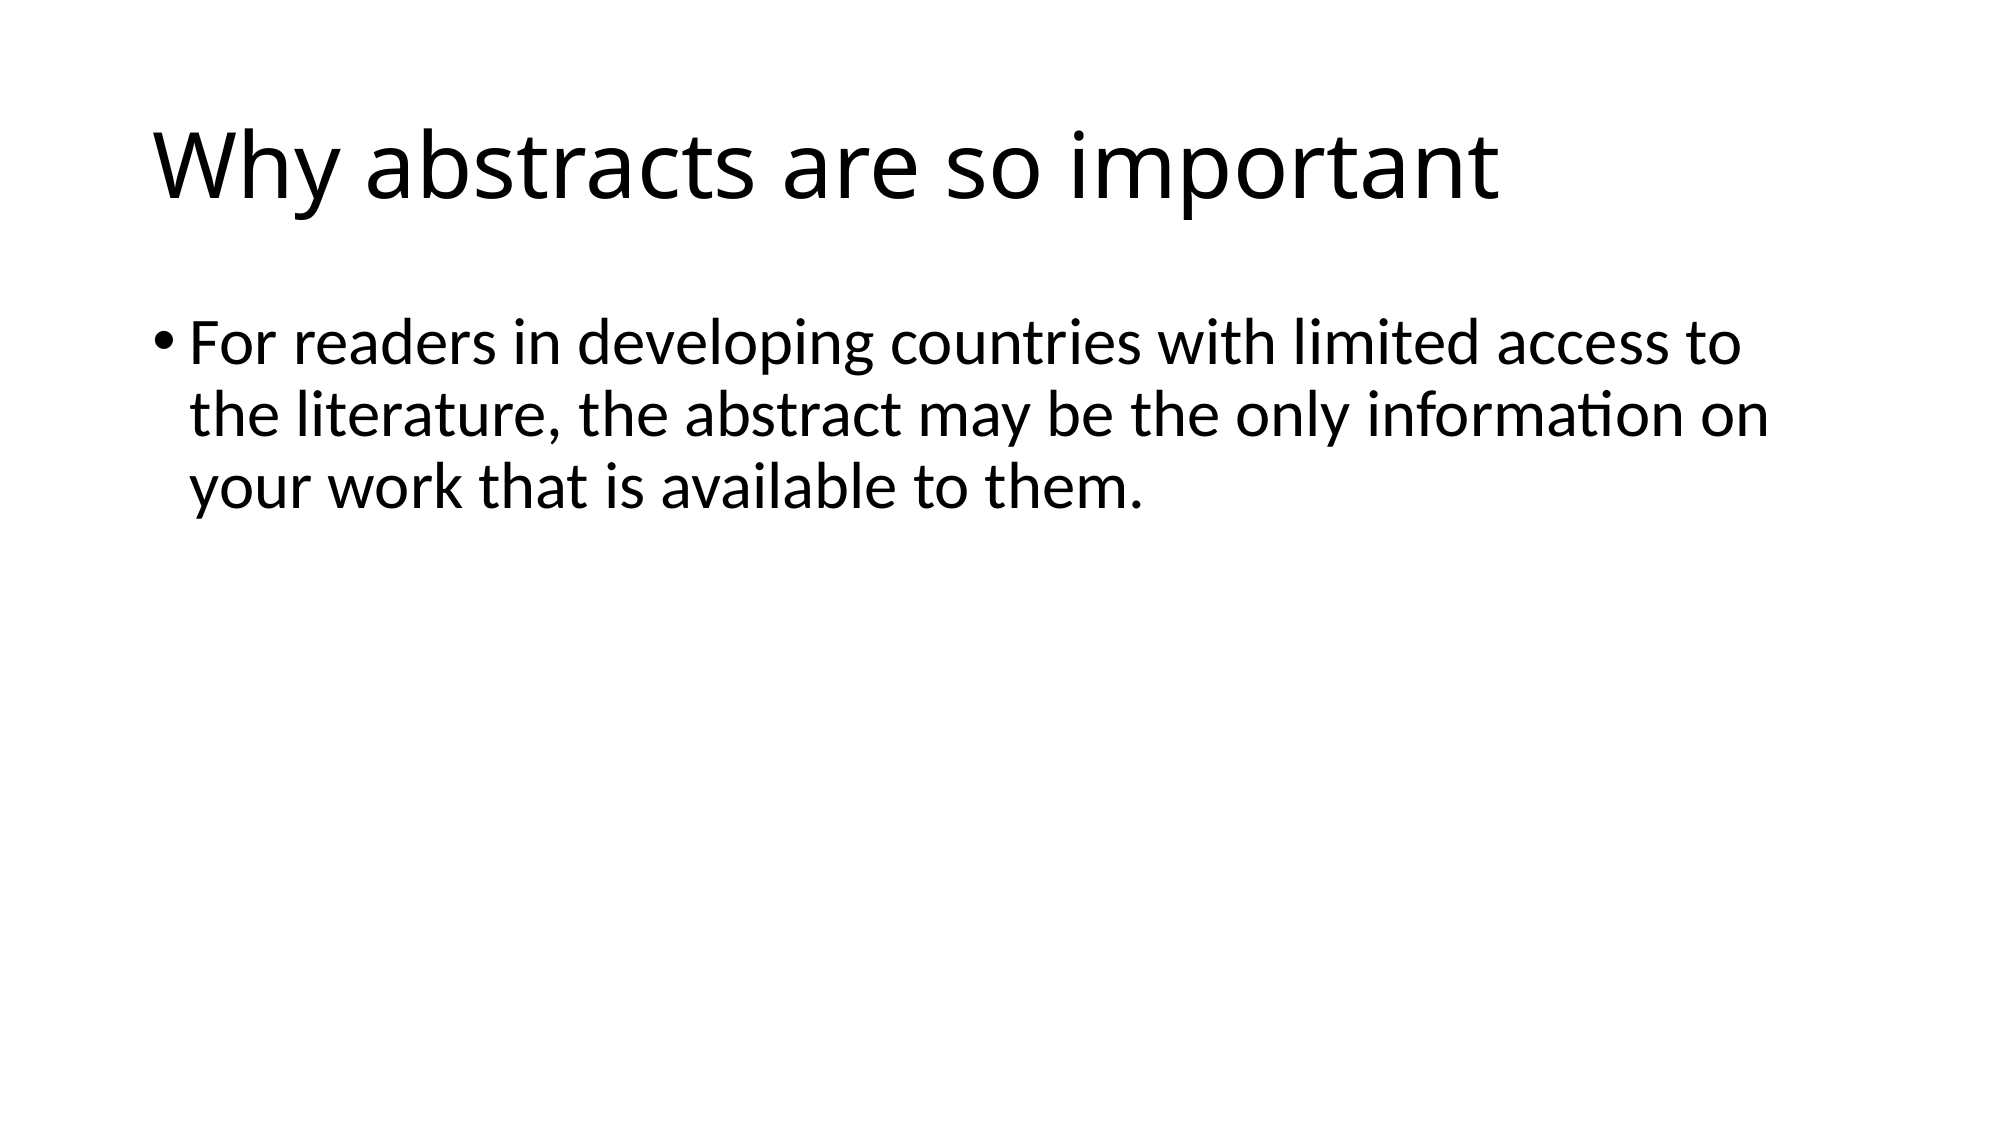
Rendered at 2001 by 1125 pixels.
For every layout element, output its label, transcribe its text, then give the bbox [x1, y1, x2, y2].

list For readers in developing countries with limited access to the literature, the abstract may be the only information on your work that is available to them. [137, 299, 1863, 1014]
title Why abstracts are so important [137, 59, 1863, 278]
